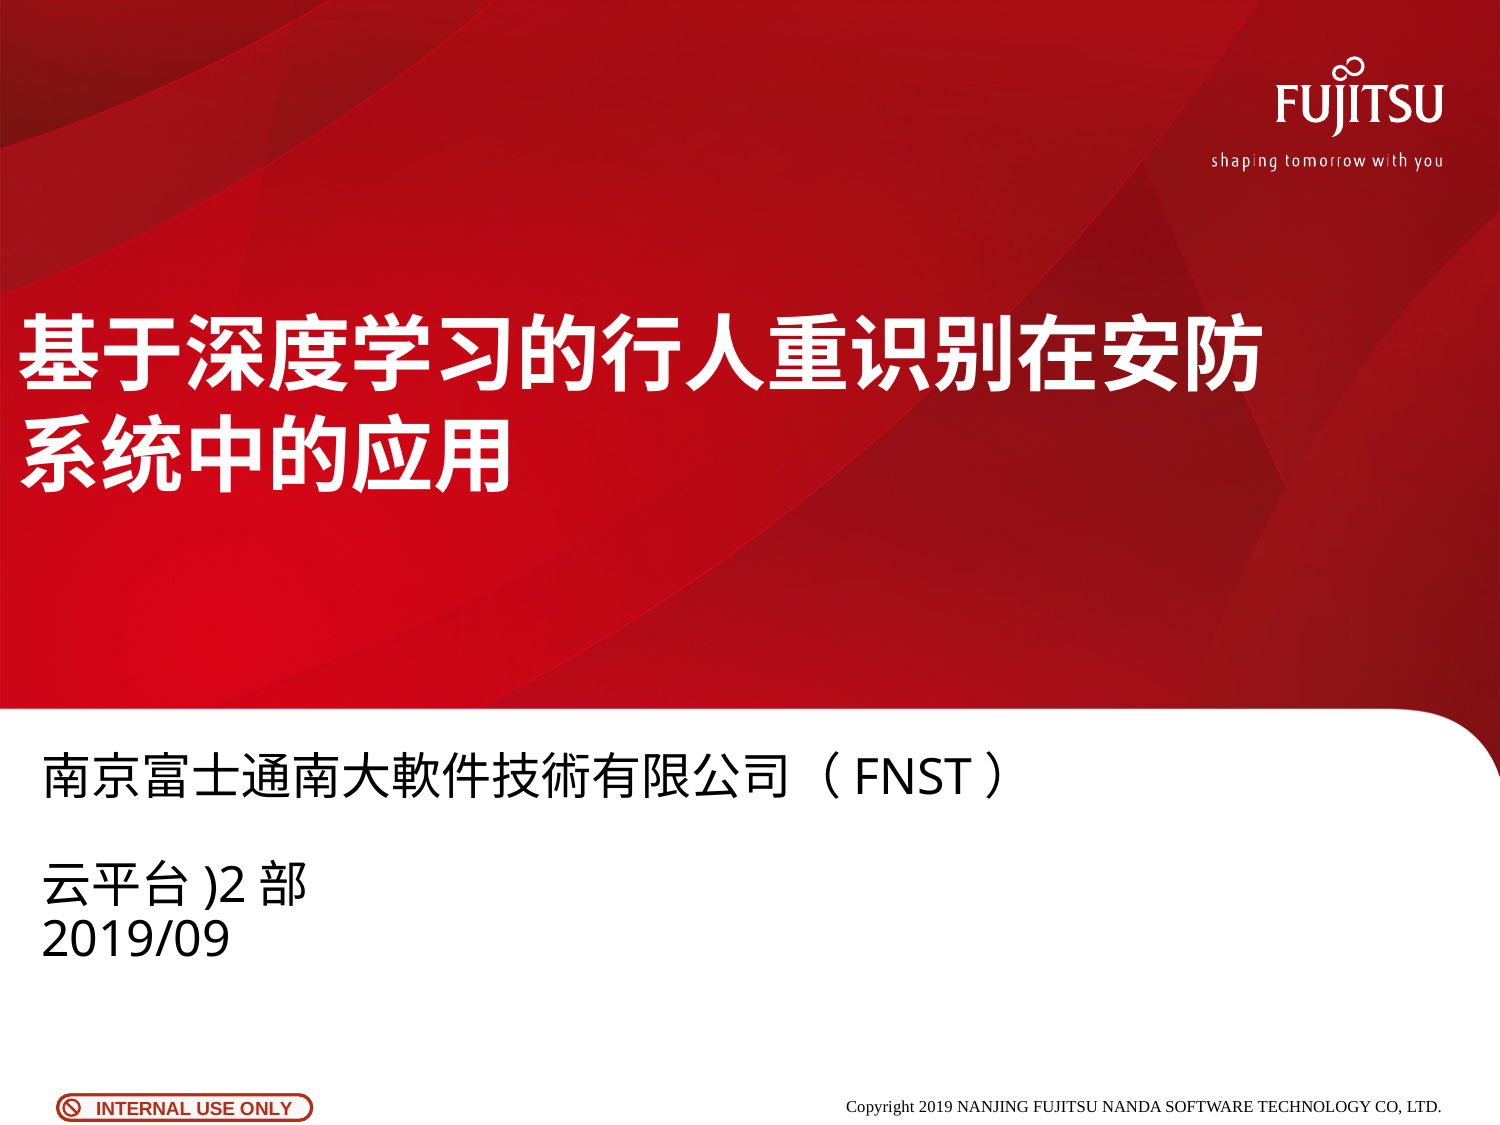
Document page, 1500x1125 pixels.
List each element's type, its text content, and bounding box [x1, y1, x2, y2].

picture [0, 0, 1500, 797]
text_box 基于深度学习的行人重识别在安防系统中的应用 [17, 314, 1282, 702]
footer Copyright 2019 NANJING FUJITSU NANDA SOFTWARE TECHNOLOGY CO, LTD. [820, 1073, 1443, 1116]
text_box 南京富士通南大軟件技術有限公司（FNST） 云平台)2部 2019/09 [41, 751, 1223, 1012]
text_box [0, 31, 1483, 186]
